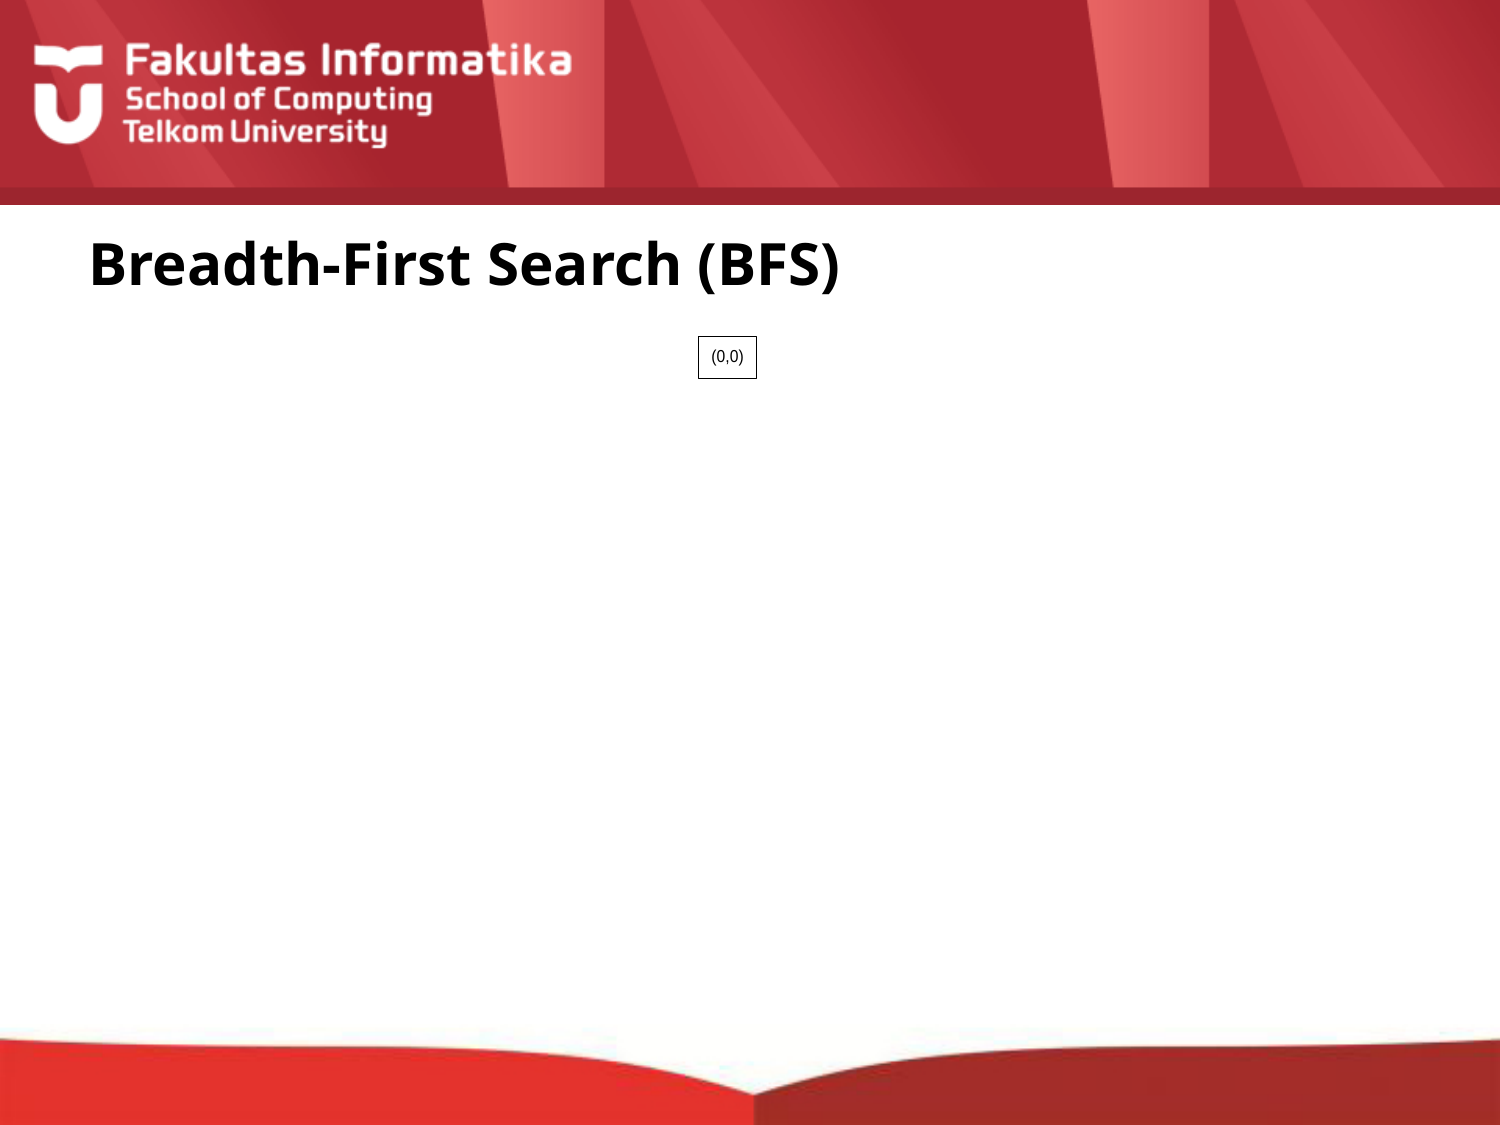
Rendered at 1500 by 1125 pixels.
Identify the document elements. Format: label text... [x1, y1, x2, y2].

title Breadth-First Search (BFS) [73, 211, 1427, 312]
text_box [204, 333, 1296, 925]
picture [0, 0, 1500, 205]
picture [0, 1024, 1500, 1125]
